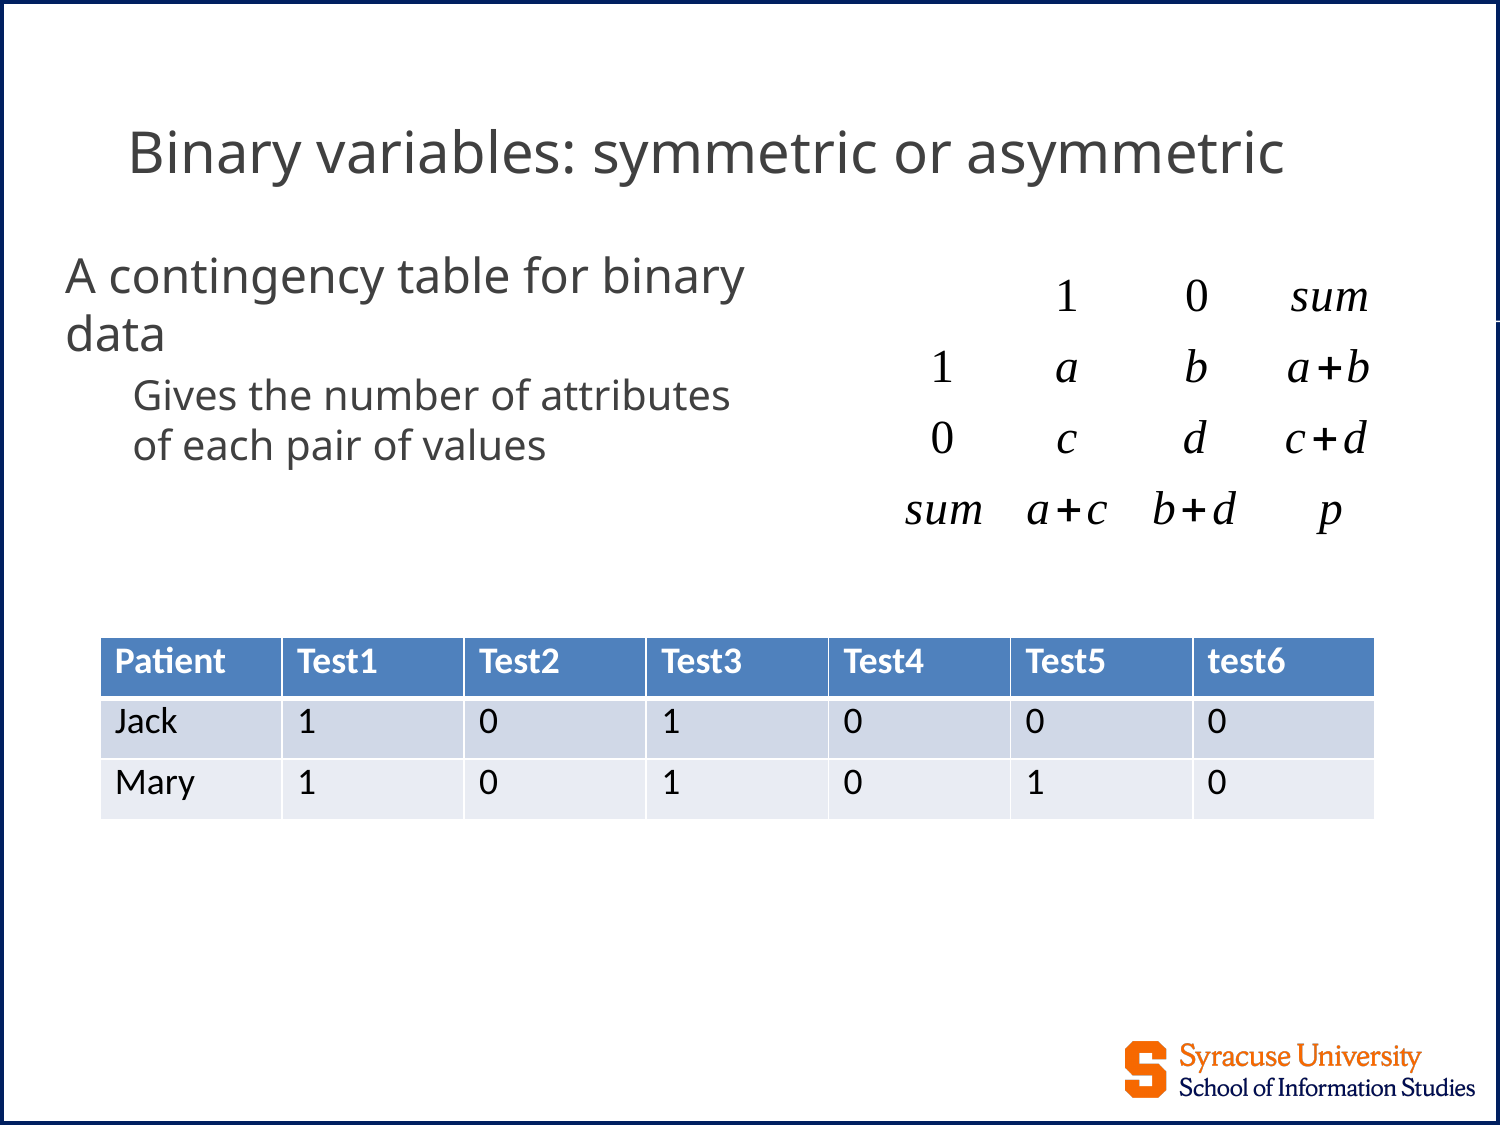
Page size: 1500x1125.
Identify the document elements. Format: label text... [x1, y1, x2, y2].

table_cell 0 [829, 760, 1010, 819]
table_cell Mary [101, 760, 281, 819]
table_header Test1 [283, 638, 463, 696]
table_cell 1 [283, 760, 463, 819]
table_cell 1 [647, 701, 828, 758]
table_header test6 [1194, 638, 1374, 696]
table_header Test5 [1011, 638, 1192, 696]
table_header Test3 [647, 638, 828, 696]
picture [1125, 1041, 1475, 1098]
table_cell 0 [1194, 760, 1374, 819]
table_cell 0 [829, 701, 1010, 758]
table_cell Jack [101, 701, 281, 758]
list A contingency table for binary data Gives the number of attributes of each pair of values [50, 237, 732, 513]
table_cell 0 [1011, 701, 1192, 758]
table_header Test4 [829, 638, 1010, 696]
table_cell 1 [283, 701, 463, 758]
table_cell 0 [465, 760, 645, 819]
table_header Patient [101, 638, 281, 696]
table_cell 0 [465, 701, 645, 758]
title Binary variables: symmetric or asymmetric [112, 99, 1375, 200]
table_cell 1 [1011, 760, 1192, 819]
table_header Test2 [465, 638, 645, 696]
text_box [737, 210, 1500, 572]
table_cell 1 [647, 760, 828, 819]
table_cell 0 [1194, 701, 1374, 758]
